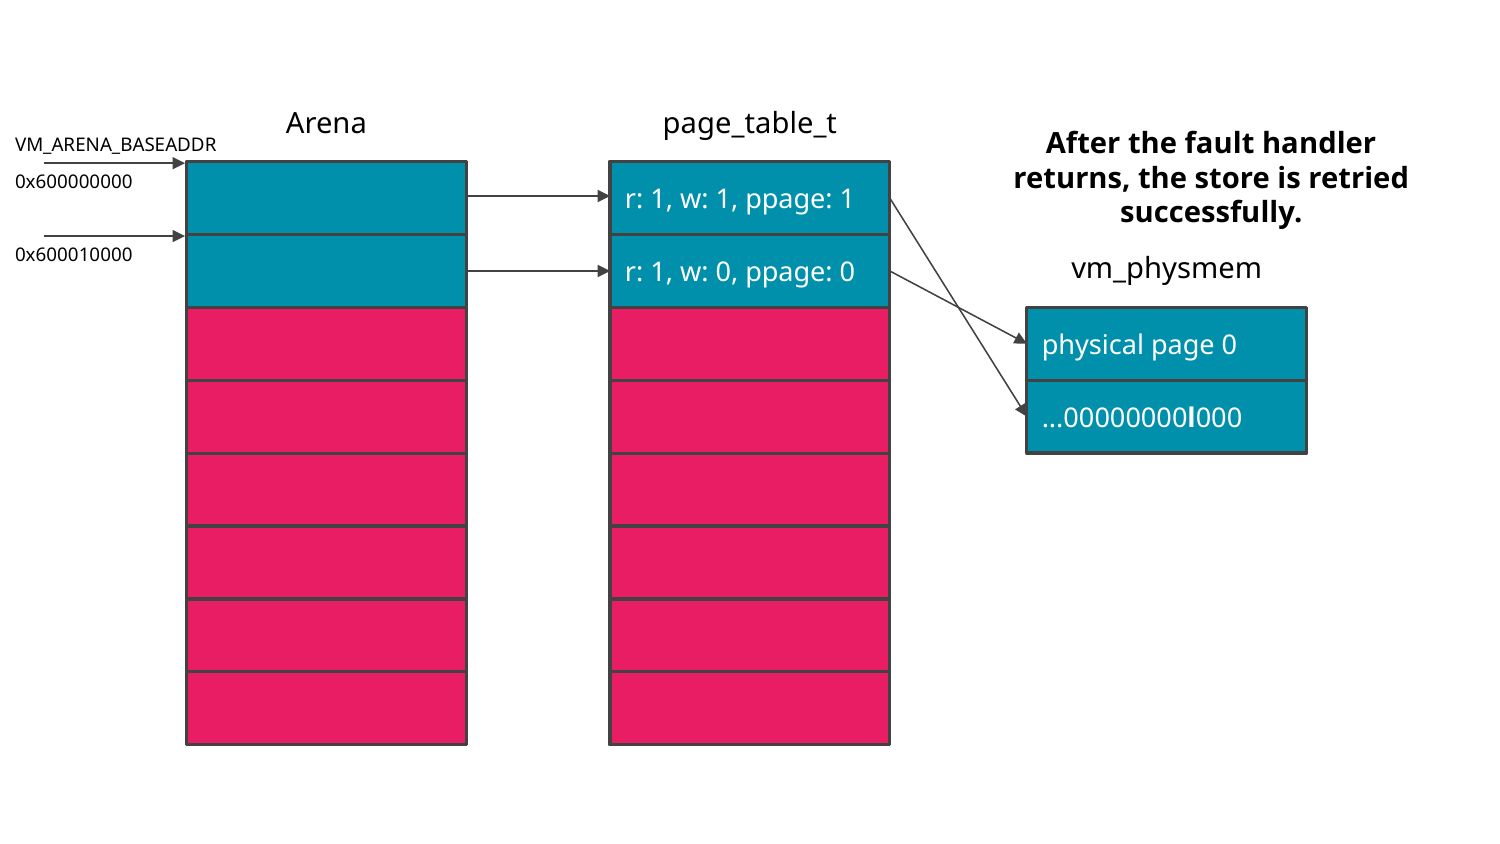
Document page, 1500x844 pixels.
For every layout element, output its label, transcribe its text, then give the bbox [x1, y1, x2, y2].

text_box Arena [186, 88, 467, 161]
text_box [889, 197, 1028, 417]
text_box [610, 307, 884, 380]
text_box [610, 526, 890, 598]
text_box After the fault handler returns, the store is retried successfully. [978, 108, 1445, 244]
text_box [610, 380, 890, 453]
text_box [186, 161, 467, 234]
text_box VM_ARENA_BASEADDR [0, 117, 248, 154]
text_box 0x600000000 [0, 154, 248, 199]
text_box physical page 0 [1032, 307, 1307, 380]
text_box [610, 598, 890, 671]
text_box r: 1, w: 1, ppage: 1 [610, 161, 890, 234]
text_box [186, 307, 467, 380]
text_box 0x600010000 [0, 227, 248, 271]
text_box [186, 380, 467, 453]
text_box [186, 598, 467, 671]
text_box [186, 526, 467, 598]
text_box r: 1, w: 0, ppage: 0 [610, 234, 884, 307]
text_box [186, 671, 467, 745]
text_box vm_physmem [1032, 244, 1316, 308]
text_box [610, 453, 890, 526]
text_box [610, 671, 890, 745]
text_box page_table_t [610, 88, 890, 161]
text_box [186, 453, 467, 526]
text_box ...00000000l000 [1026, 380, 1307, 454]
text_box [186, 234, 467, 307]
